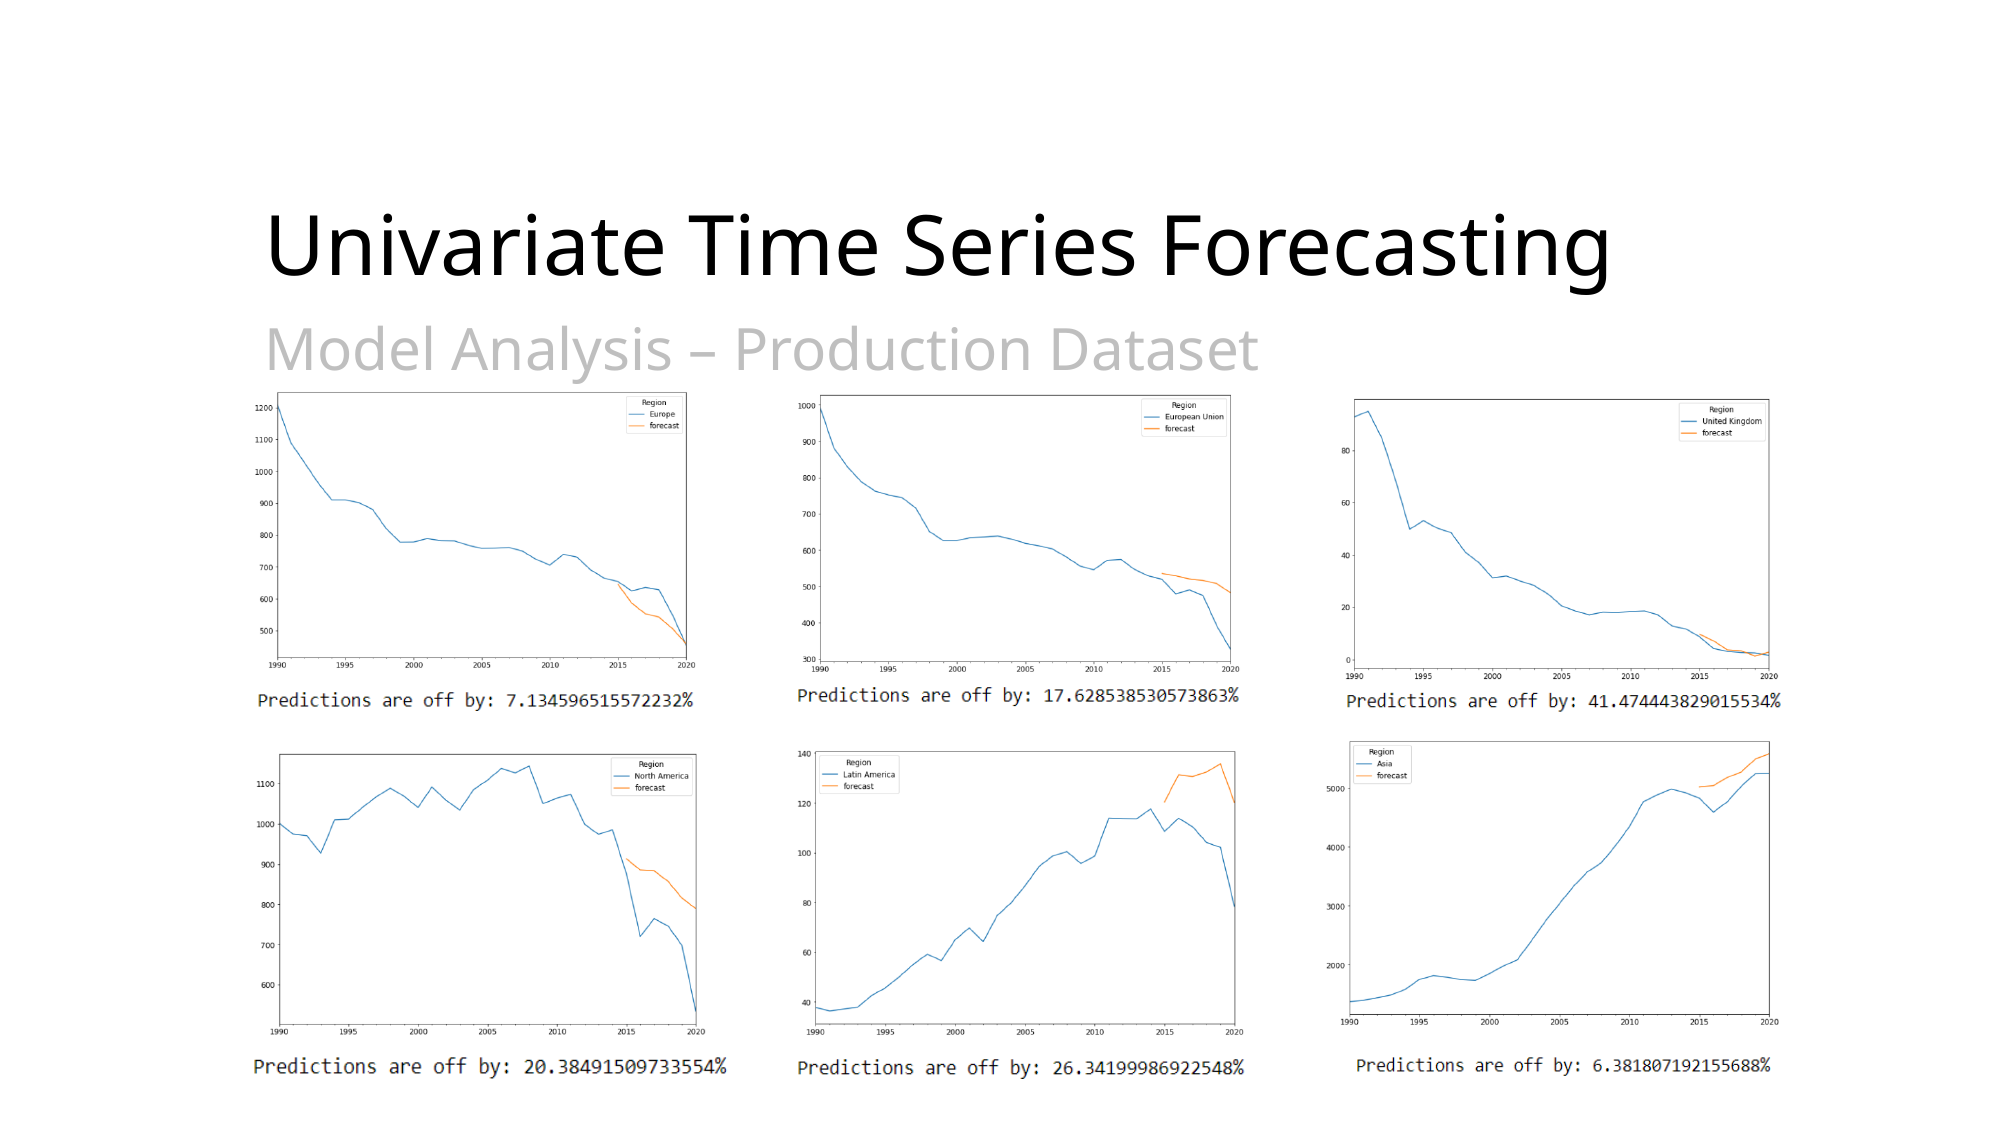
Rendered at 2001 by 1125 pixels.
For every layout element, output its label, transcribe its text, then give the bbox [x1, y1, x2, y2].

picture [1339, 390, 1790, 715]
picture [251, 1055, 733, 1081]
picture [789, 743, 1248, 1042]
text_box Model Analysis – Production Dataset [249, 301, 1750, 391]
picture [1323, 736, 1782, 1032]
picture [793, 1057, 1250, 1079]
title Univariate Time Series Forecasting [249, 155, 1750, 301]
picture [1350, 1052, 1778, 1078]
picture [793, 384, 1244, 715]
picture [249, 384, 701, 676]
picture [251, 746, 709, 1039]
picture [249, 678, 701, 722]
